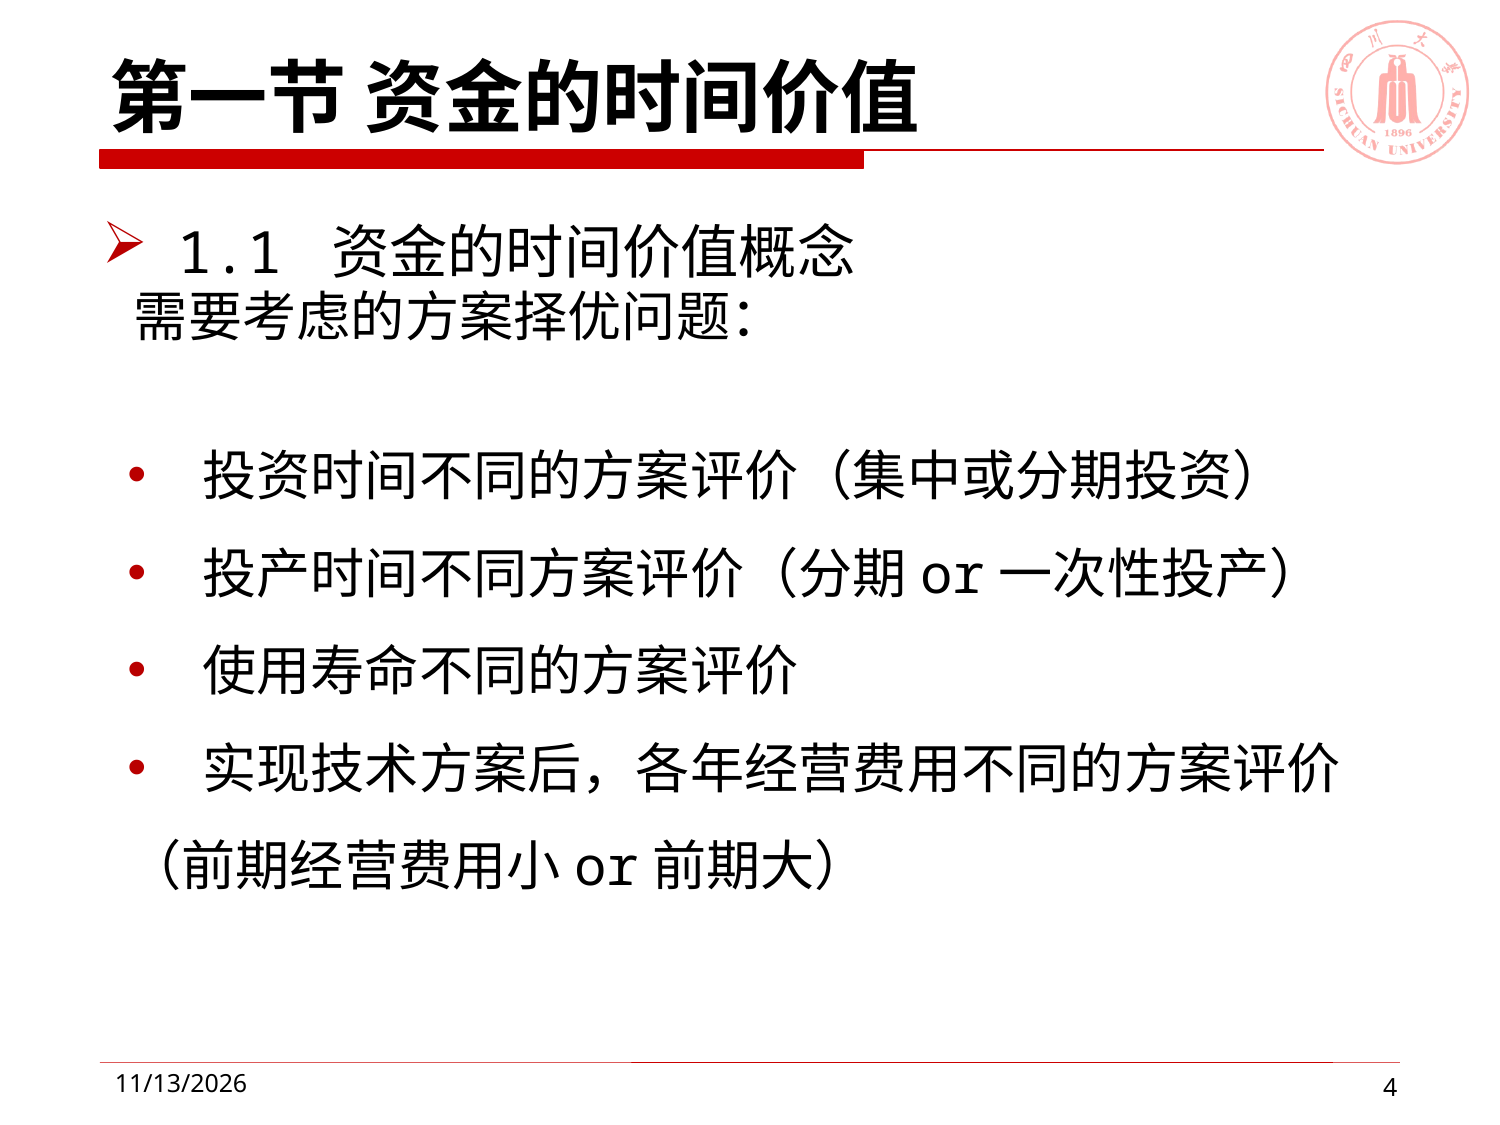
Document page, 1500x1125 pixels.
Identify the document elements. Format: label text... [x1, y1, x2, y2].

title 第一节 资金的时间价值 [94, 0, 1407, 150]
text_box 需要考虑的方案择优问题： [119, 275, 1382, 356]
text_box 投资时间不同的方案评价（集中或分期投资） 投产时间不同方案评价（分期or一次性投产） 使用寿命不同的方案评价 实现技术方案后，各年经营费用不同的方案评价 （前期经营费用小or前期大） [112, 401, 1375, 904]
text_box 1.1 资金的时间价值概念 [87, 137, 1400, 293]
text_box 当m >1时 [1400, 18, 1471, 166]
slide_number 4 [1087, 1063, 1413, 1104]
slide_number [99, 1059, 425, 1113]
